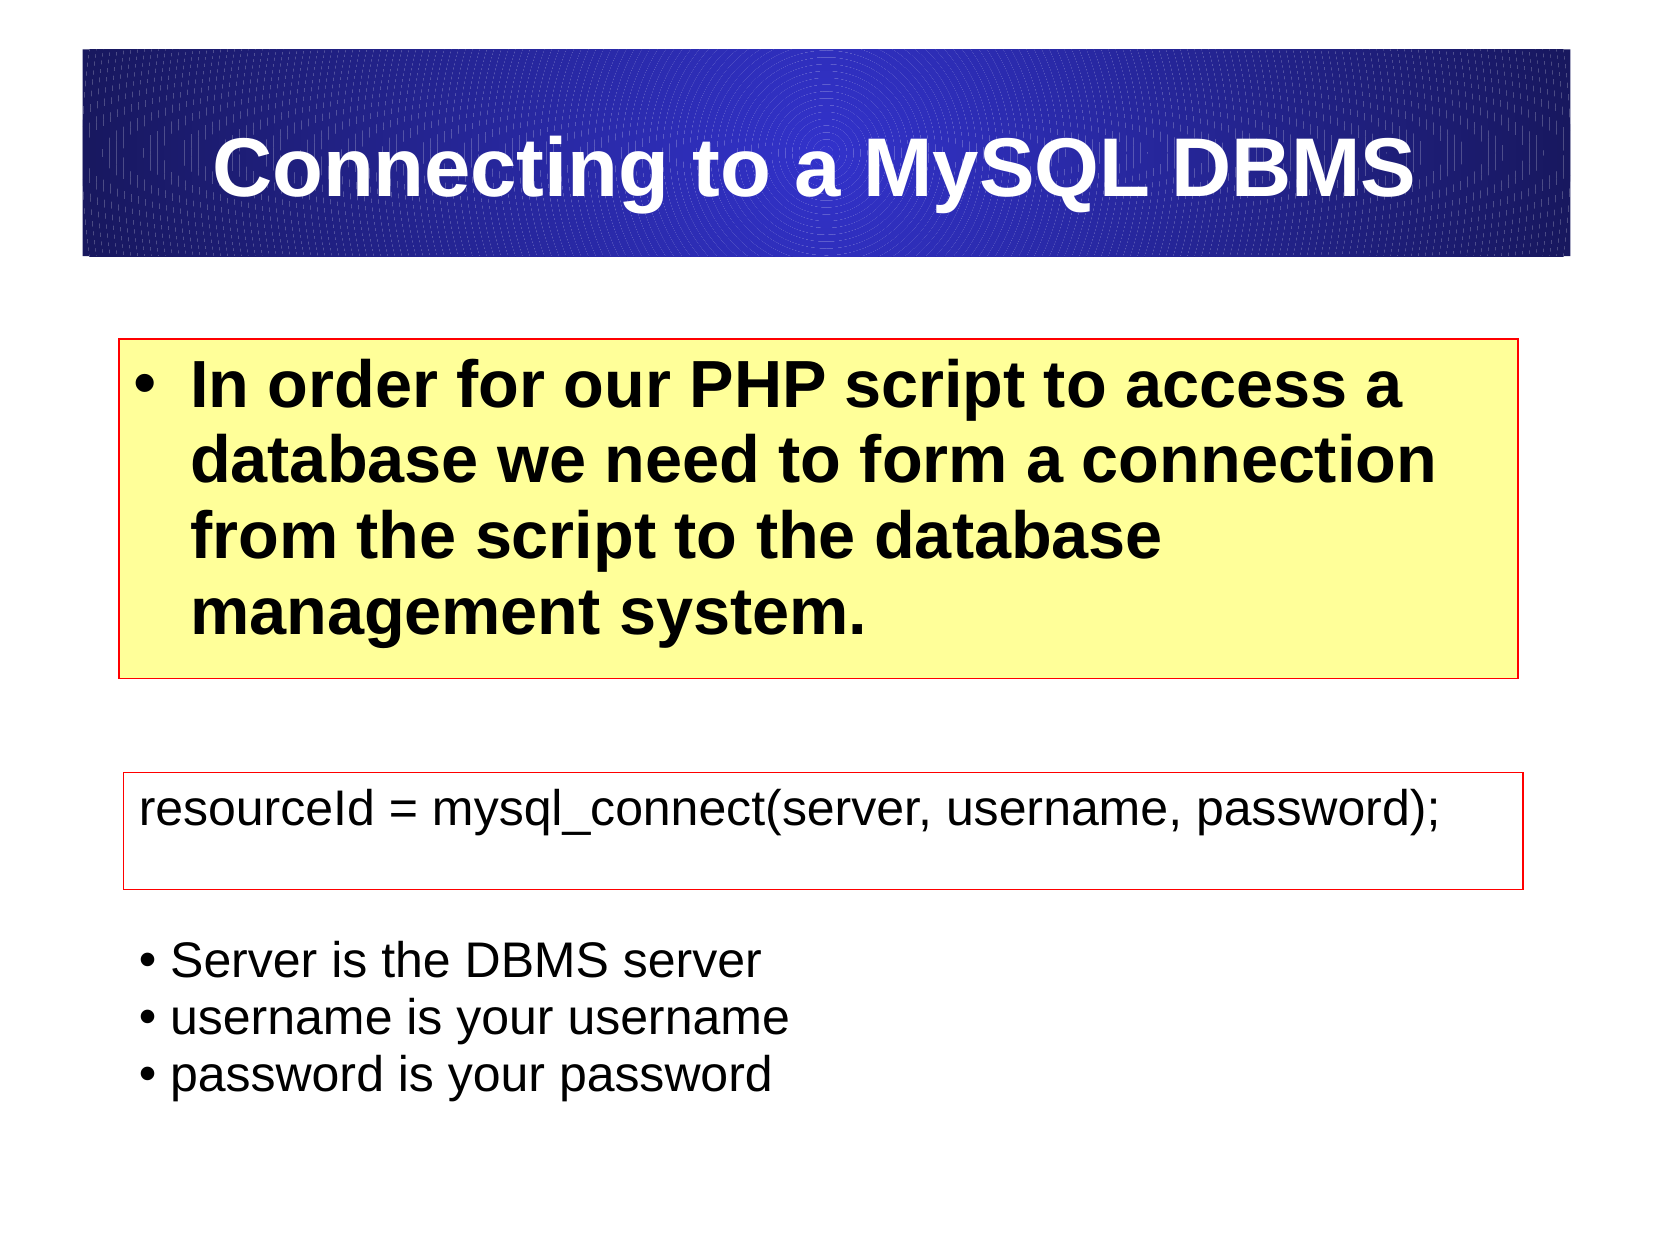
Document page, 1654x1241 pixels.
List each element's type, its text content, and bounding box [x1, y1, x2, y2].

title Connecting to a MySQL DBMS [82, 49, 1571, 257]
text_box resourceId = mysql_connect(server, username, password); [123, 772, 1523, 890]
text_box In order for our PHP script to access a database we need to form a connection from the script to the database management system. [118, 338, 1519, 679]
text_box Server is the DBMS server username is your username password is your password [123, 924, 1543, 1168]
